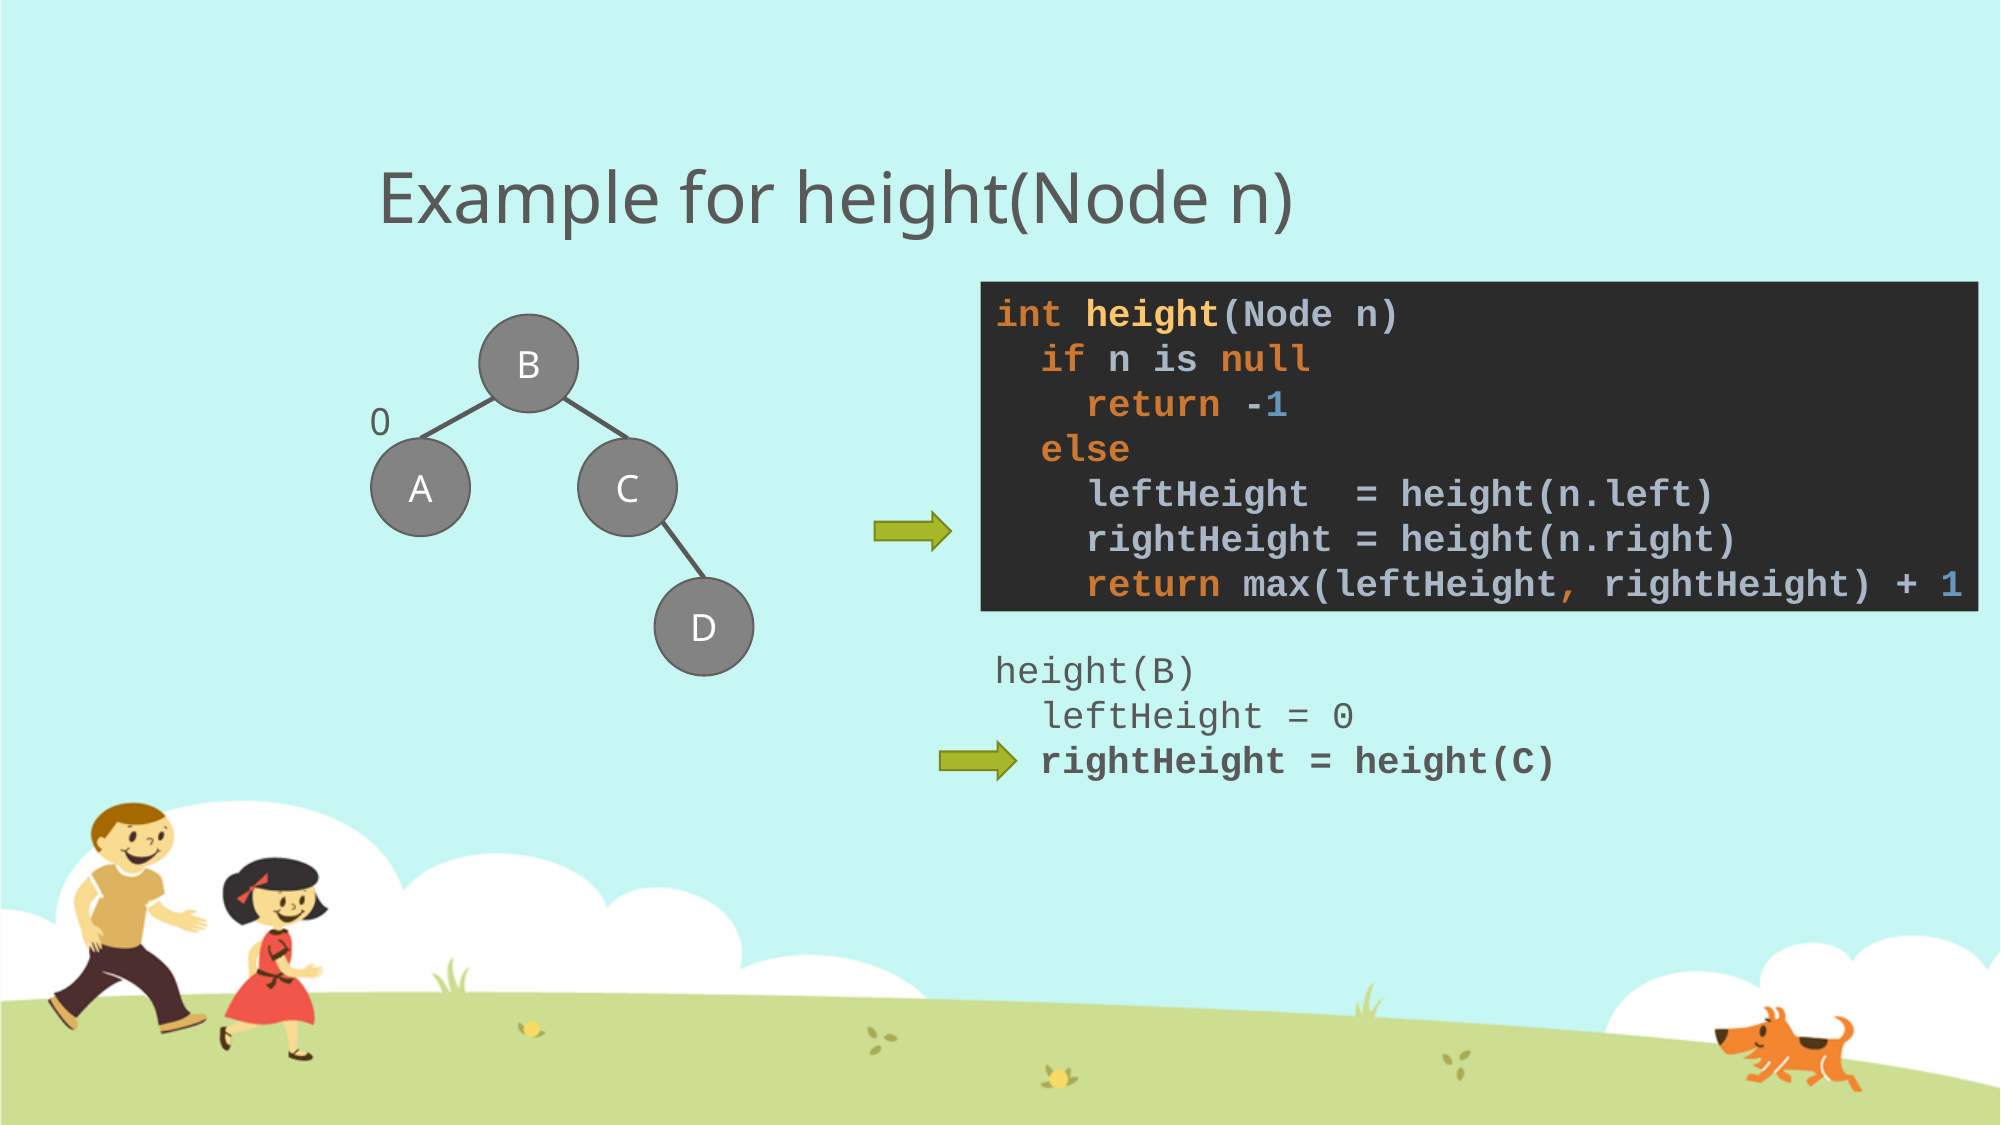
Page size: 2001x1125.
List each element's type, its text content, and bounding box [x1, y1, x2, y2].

text_box C [577, 437, 678, 538]
text_box B [478, 313, 580, 414]
text_box int height(Node n) if n is null return -1 else leftHeight = height(n.left) rightHeight = height(n.right) return max(leftHeight, rightHeight) + 1 [980, 281, 1979, 612]
title Example for height(Node n) [362, 50, 1900, 247]
picture [0, 0, 2001, 1125]
text_box [873, 509, 953, 553]
text_box height(B) leftHeight = 0 rightHeight = height(C) [979, 638, 1572, 789]
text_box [563, 397, 628, 439]
text_box A [370, 437, 471, 538]
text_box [662, 521, 704, 578]
text_box [938, 739, 1018, 782]
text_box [420, 397, 494, 439]
text_box 0 [354, 390, 407, 451]
text_box D [653, 576, 755, 677]
